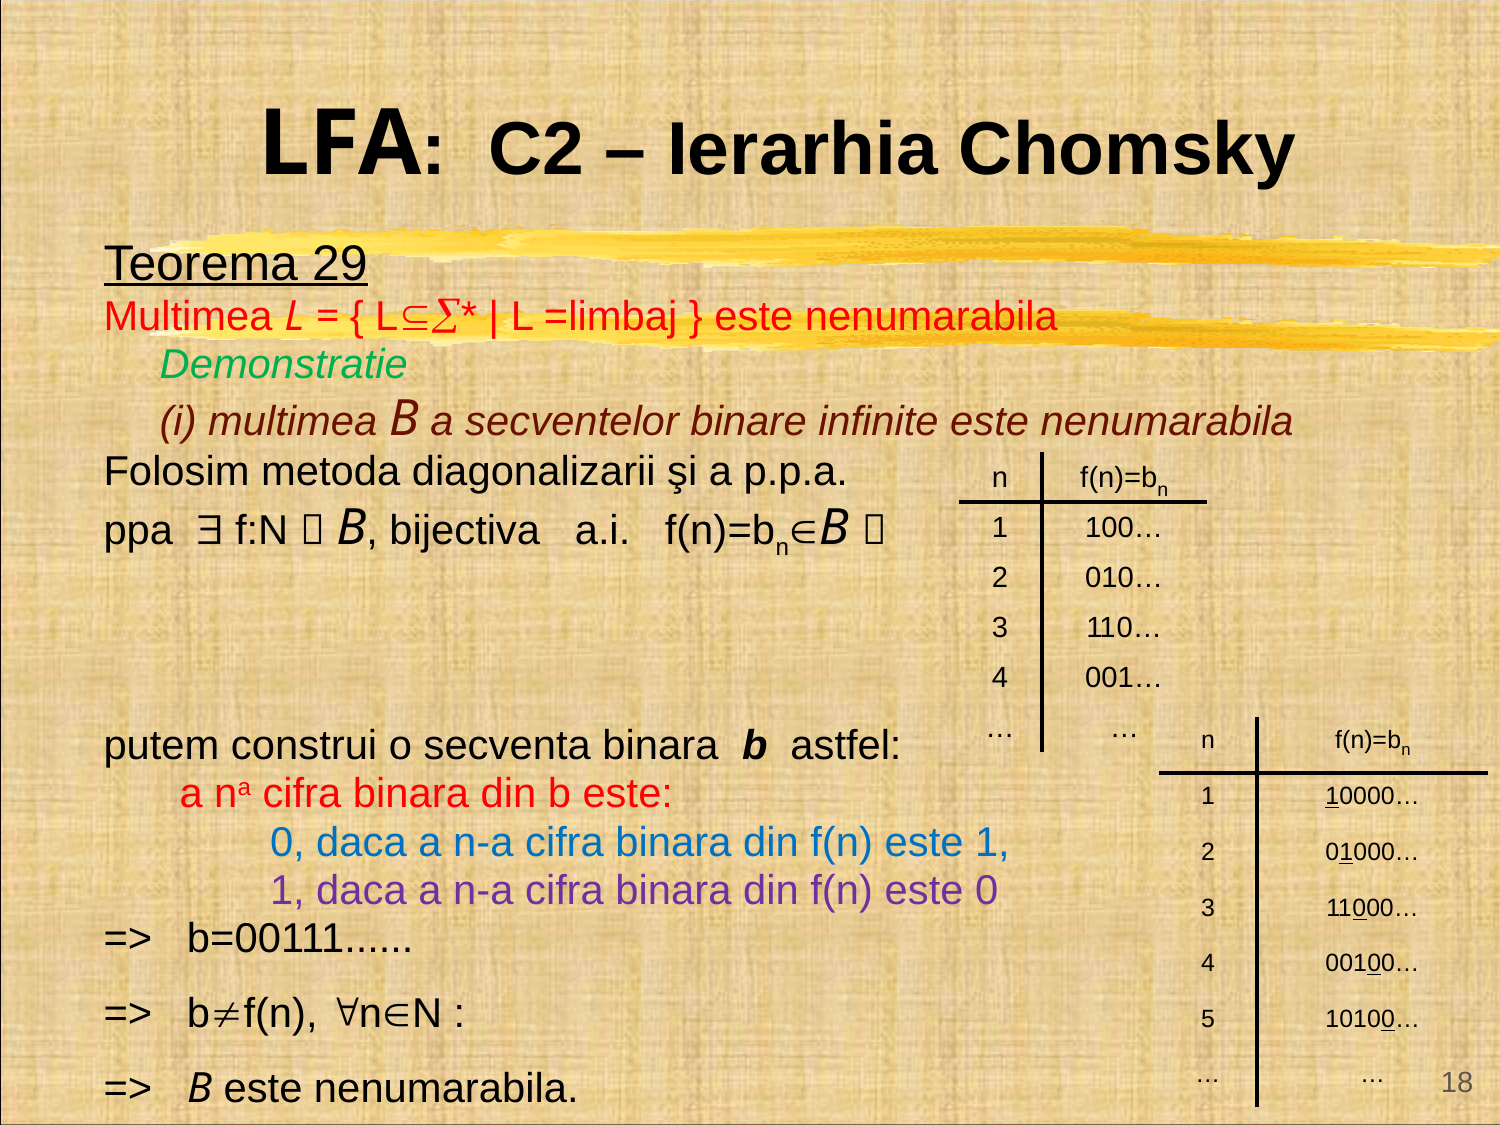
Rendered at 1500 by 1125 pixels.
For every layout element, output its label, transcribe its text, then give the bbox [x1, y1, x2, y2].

subtitle Teorema 29 Multimea L = { L* | L =limbaj } este nenumarabila Demonstratie (i) multimea B a secventelor binare infinite este nenumarabila Folosim metoda diagonalizarii şi a p.p.a. ppa  f:N  B, bijectiva a.i. f(n)=bnB  putem construi o secventa binara b astfel: a na cifra binara din b este: 0, daca a n-a cifra binara din f(n) este 1, 1, daca a n-a cifra binara din f(n) este 0 => b=00111...... => bf(n), nN : => B este nenumarabila. [88, 795, 1151, 1095]
picture [0, 0, 1500, 1125]
subtitle Teorema 29 Multimea L = { L* | L =limbaj } este nenumarabila Demonstratie (i) multimea B a secventelor binare infinite este nenumarabila Folosim metoda diagonalizarii şi a p.p.a. ppa  f:N  B, bijectiva a.i. f(n)=bnB  putem construi o secventa binara b astfel: a na cifra binara din b este: 0, daca a n-a cifra binara din f(n) este 1, 1, daca a n-a cifra binara din f(n) este 0 => b=00111...... => bf(n), nN : => B este nenumarabila. [88, 222, 1448, 794]
title LFA: C2 – Ierarhia Chomsky [58, 105, 1477, 201]
